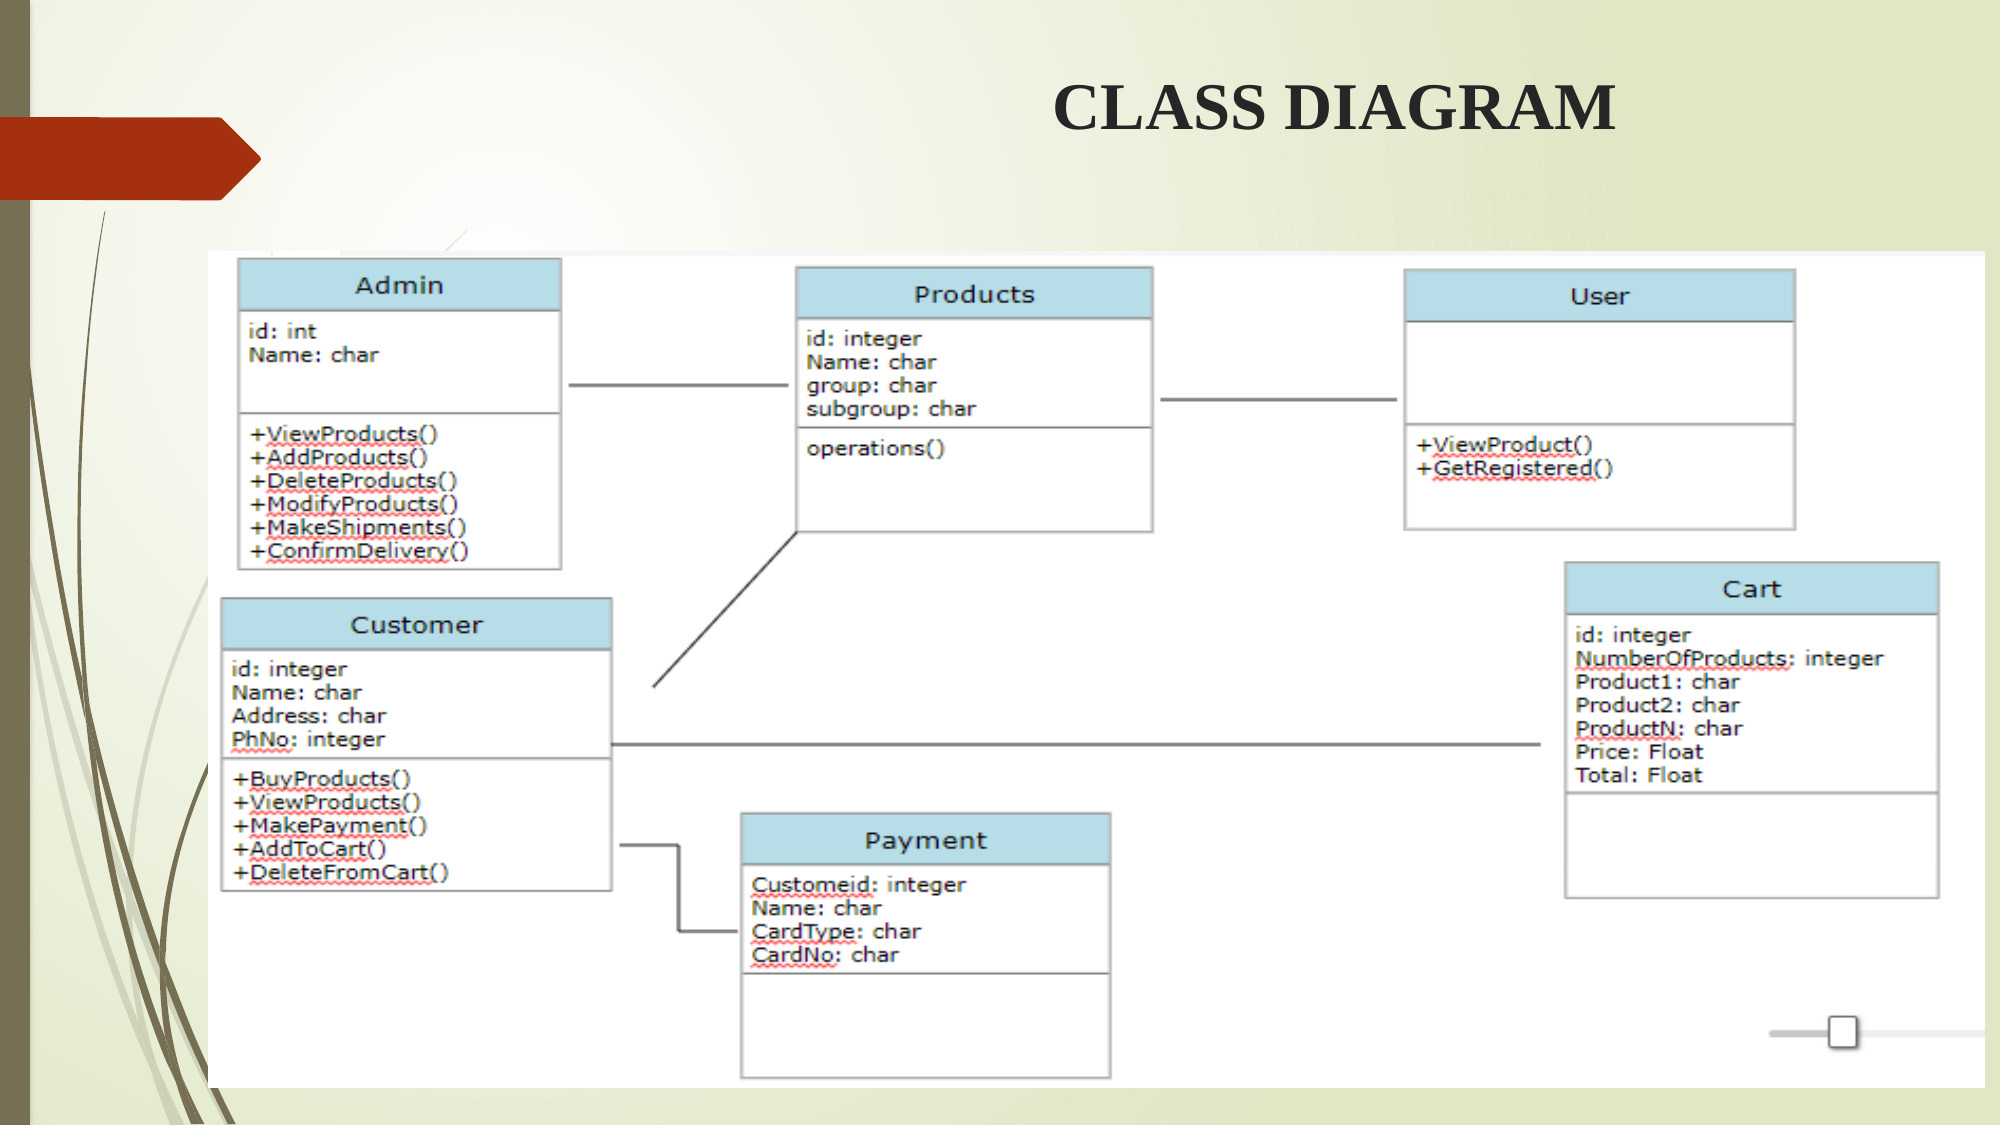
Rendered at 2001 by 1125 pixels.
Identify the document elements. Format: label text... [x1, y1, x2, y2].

picture [208, 251, 1986, 1089]
title CLASS DIAGRAM [137, 55, 1863, 157]
